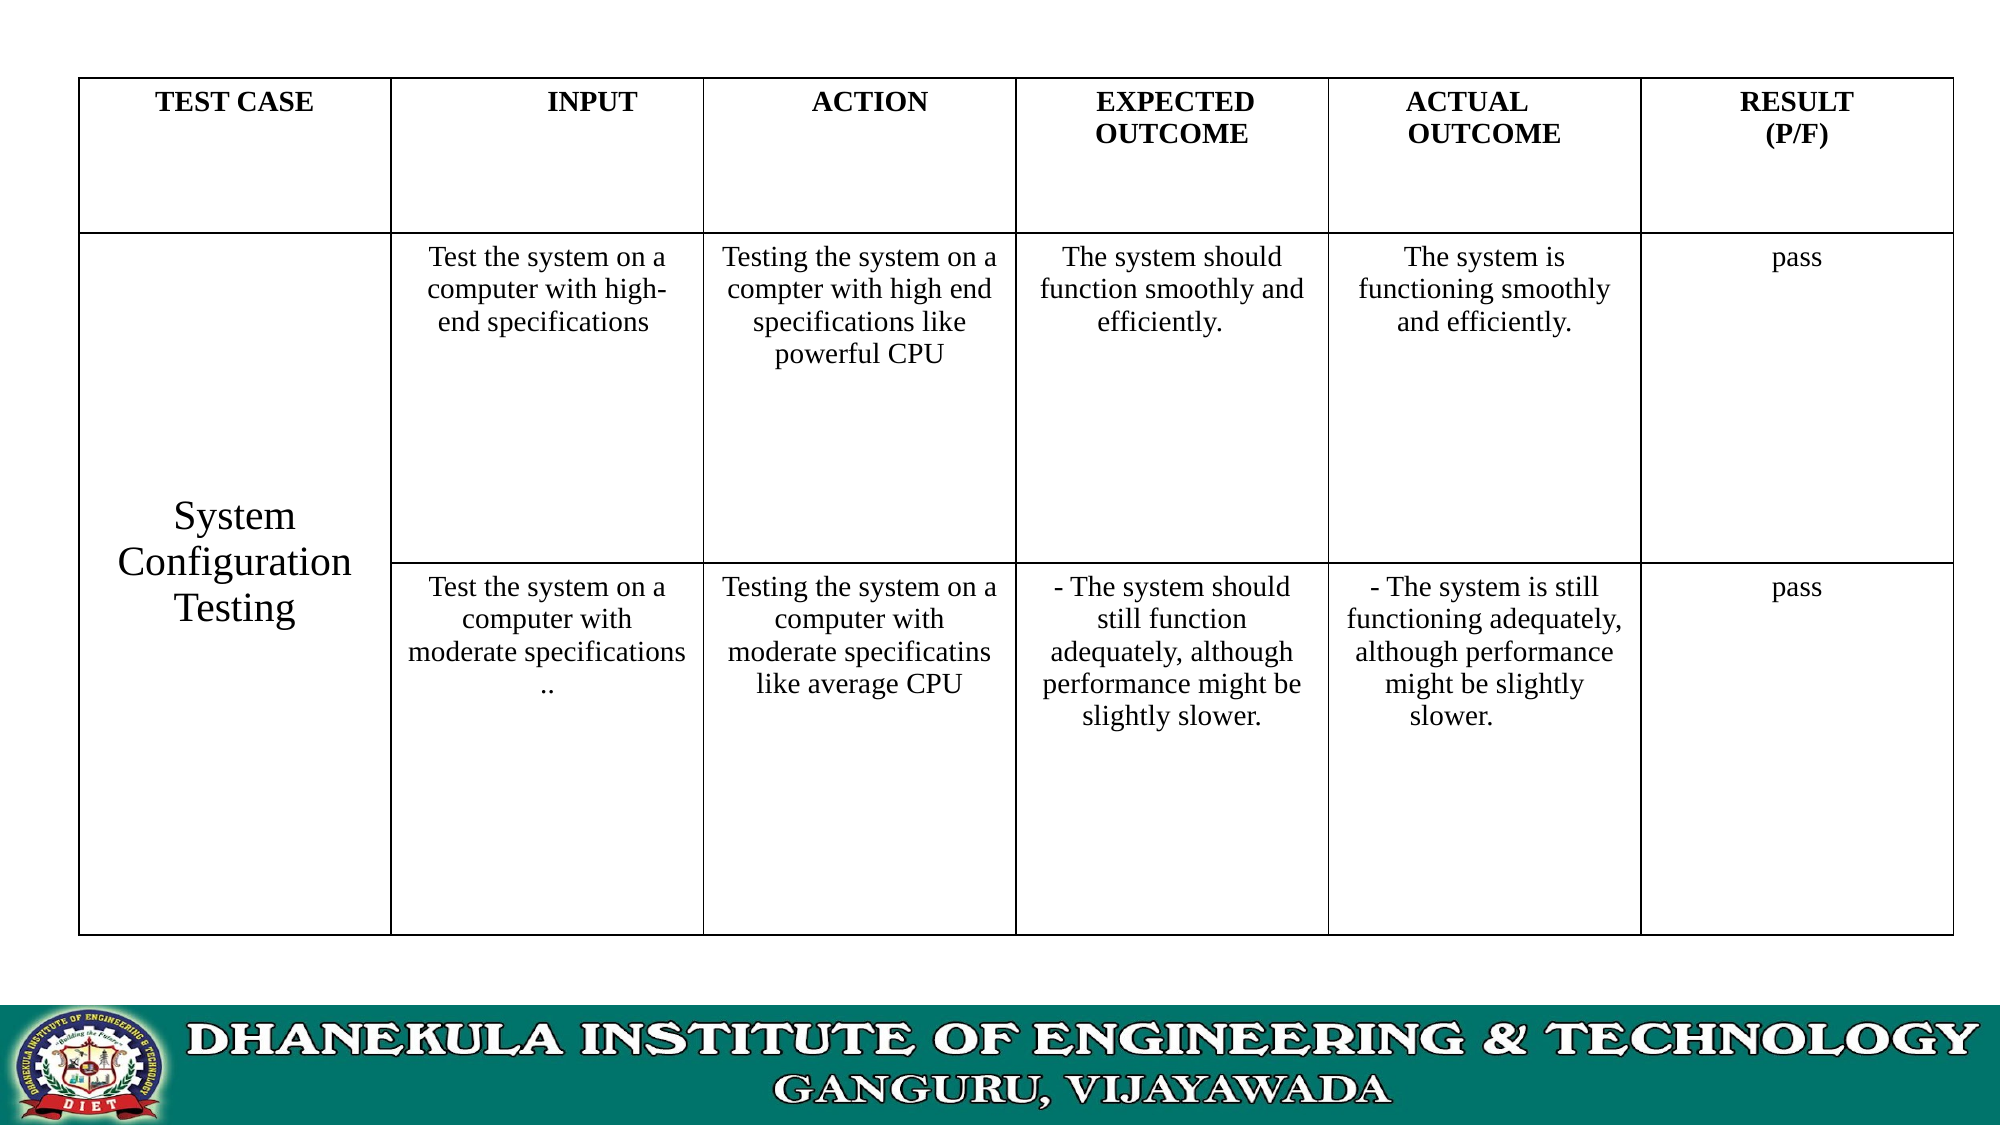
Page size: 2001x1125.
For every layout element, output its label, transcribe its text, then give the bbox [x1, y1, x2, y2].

table_header ACTUAL OUTCOME [1329, 79, 1640, 232]
table_cell Testing the system on a compter with high end specifications like powerful CPU [704, 234, 1015, 562]
table_cell Testing the system on a computer with moderate specificatins like average CPU [704, 564, 1015, 934]
table_cell The system is functioning smoothly and efficiently. [1329, 234, 1640, 562]
table_header AACTION [704, 79, 1015, 232]
table_header TEST CASE [80, 79, 390, 232]
table_header RESULT (P/F) [1642, 79, 1953, 232]
table_cell The system should function smoothly and efficiently. [1017, 234, 1328, 562]
table_header INPUTINPUT [392, 79, 703, 232]
table_cell - The system should still function adequately, although performance might be slightly slower. [1017, 564, 1328, 934]
table_cell pass [1642, 234, 1953, 562]
table_cell pass [1642, 564, 1953, 934]
table_cell Test the system on a computer with moderate specifications .. [392, 564, 703, 934]
table_cell Test the system on a computer with high-end specifications [392, 234, 703, 562]
picture [0, 1005, 2000, 1125]
table_cell - The system is still functioning adequately, although performance might be slightly slower. [1329, 564, 1640, 934]
table_cell System Configuration Testing [80, 234, 390, 934]
table_header EXPECTED OUTCOME [1017, 79, 1328, 232]
